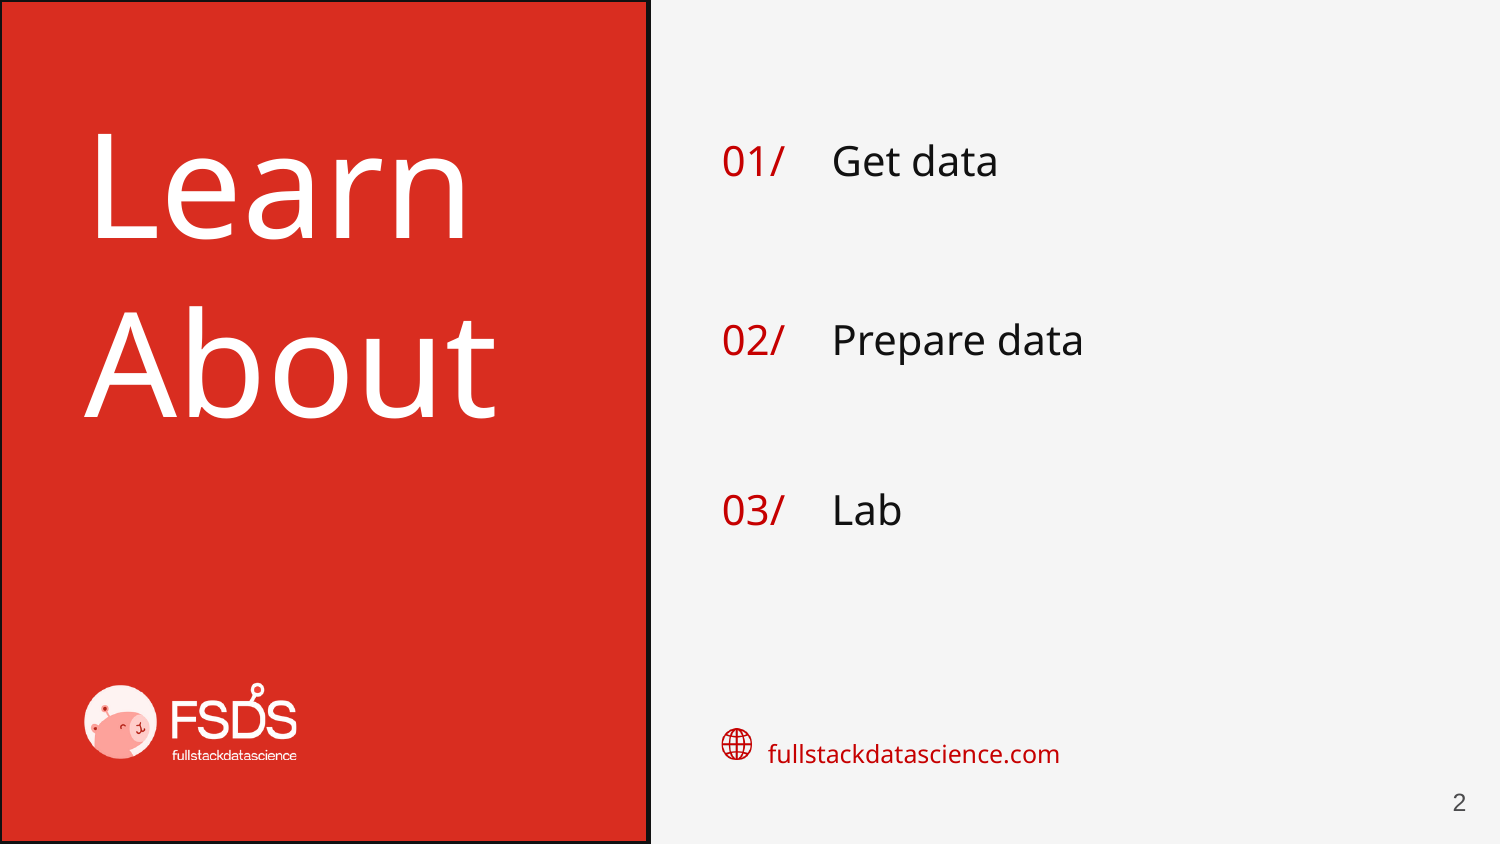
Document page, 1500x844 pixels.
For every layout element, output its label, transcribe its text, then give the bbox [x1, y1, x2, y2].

text_box Get data [831, 135, 1500, 236]
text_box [721, 725, 1106, 760]
text_box 02/ [721, 314, 821, 365]
text_box 2 [1414, 786, 1467, 817]
text_box 03/ [721, 484, 821, 535]
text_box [0, 0, 649, 844]
text_box Prepare data [831, 314, 1467, 365]
text_box Lab [831, 484, 1467, 535]
text_box 01/ [721, 135, 821, 186]
